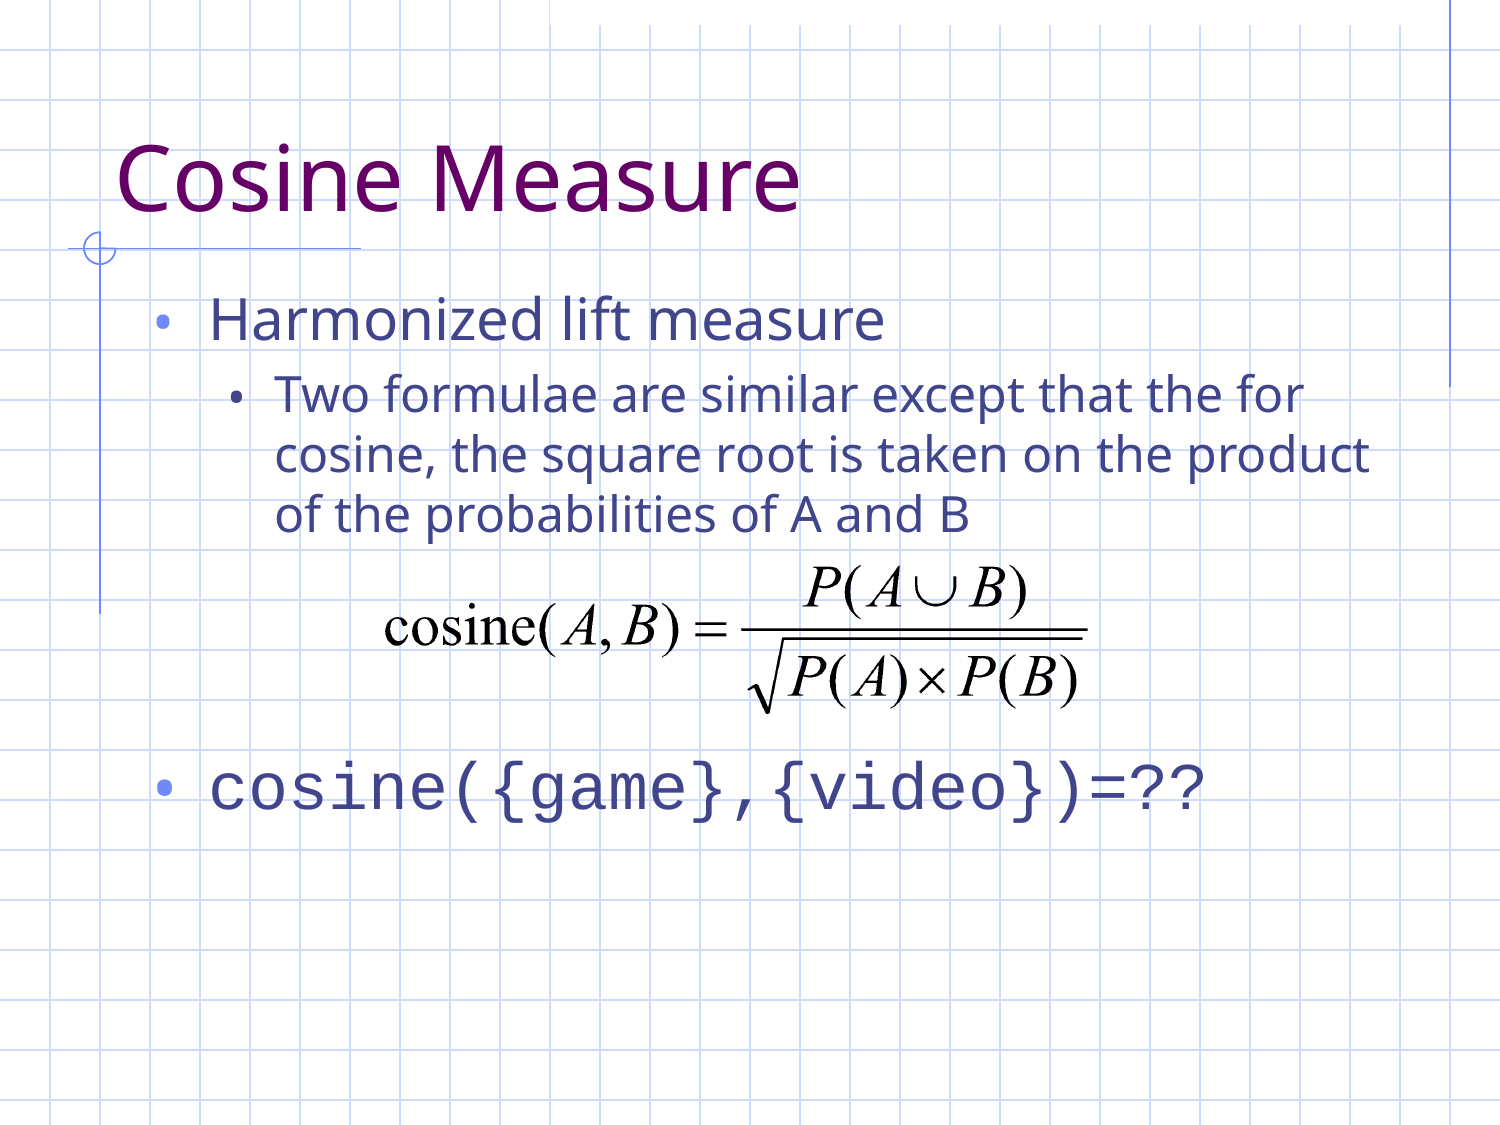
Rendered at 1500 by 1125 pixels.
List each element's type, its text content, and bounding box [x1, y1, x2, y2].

list Harmonized lift measure Two formulae are similar except that the for cosine, the square root is taken on the product of the probabilities of A and B cosine({game},{video})=?? [137, 275, 1413, 988]
title Cosine Measure [99, 50, 1375, 238]
picture [374, 549, 1101, 726]
